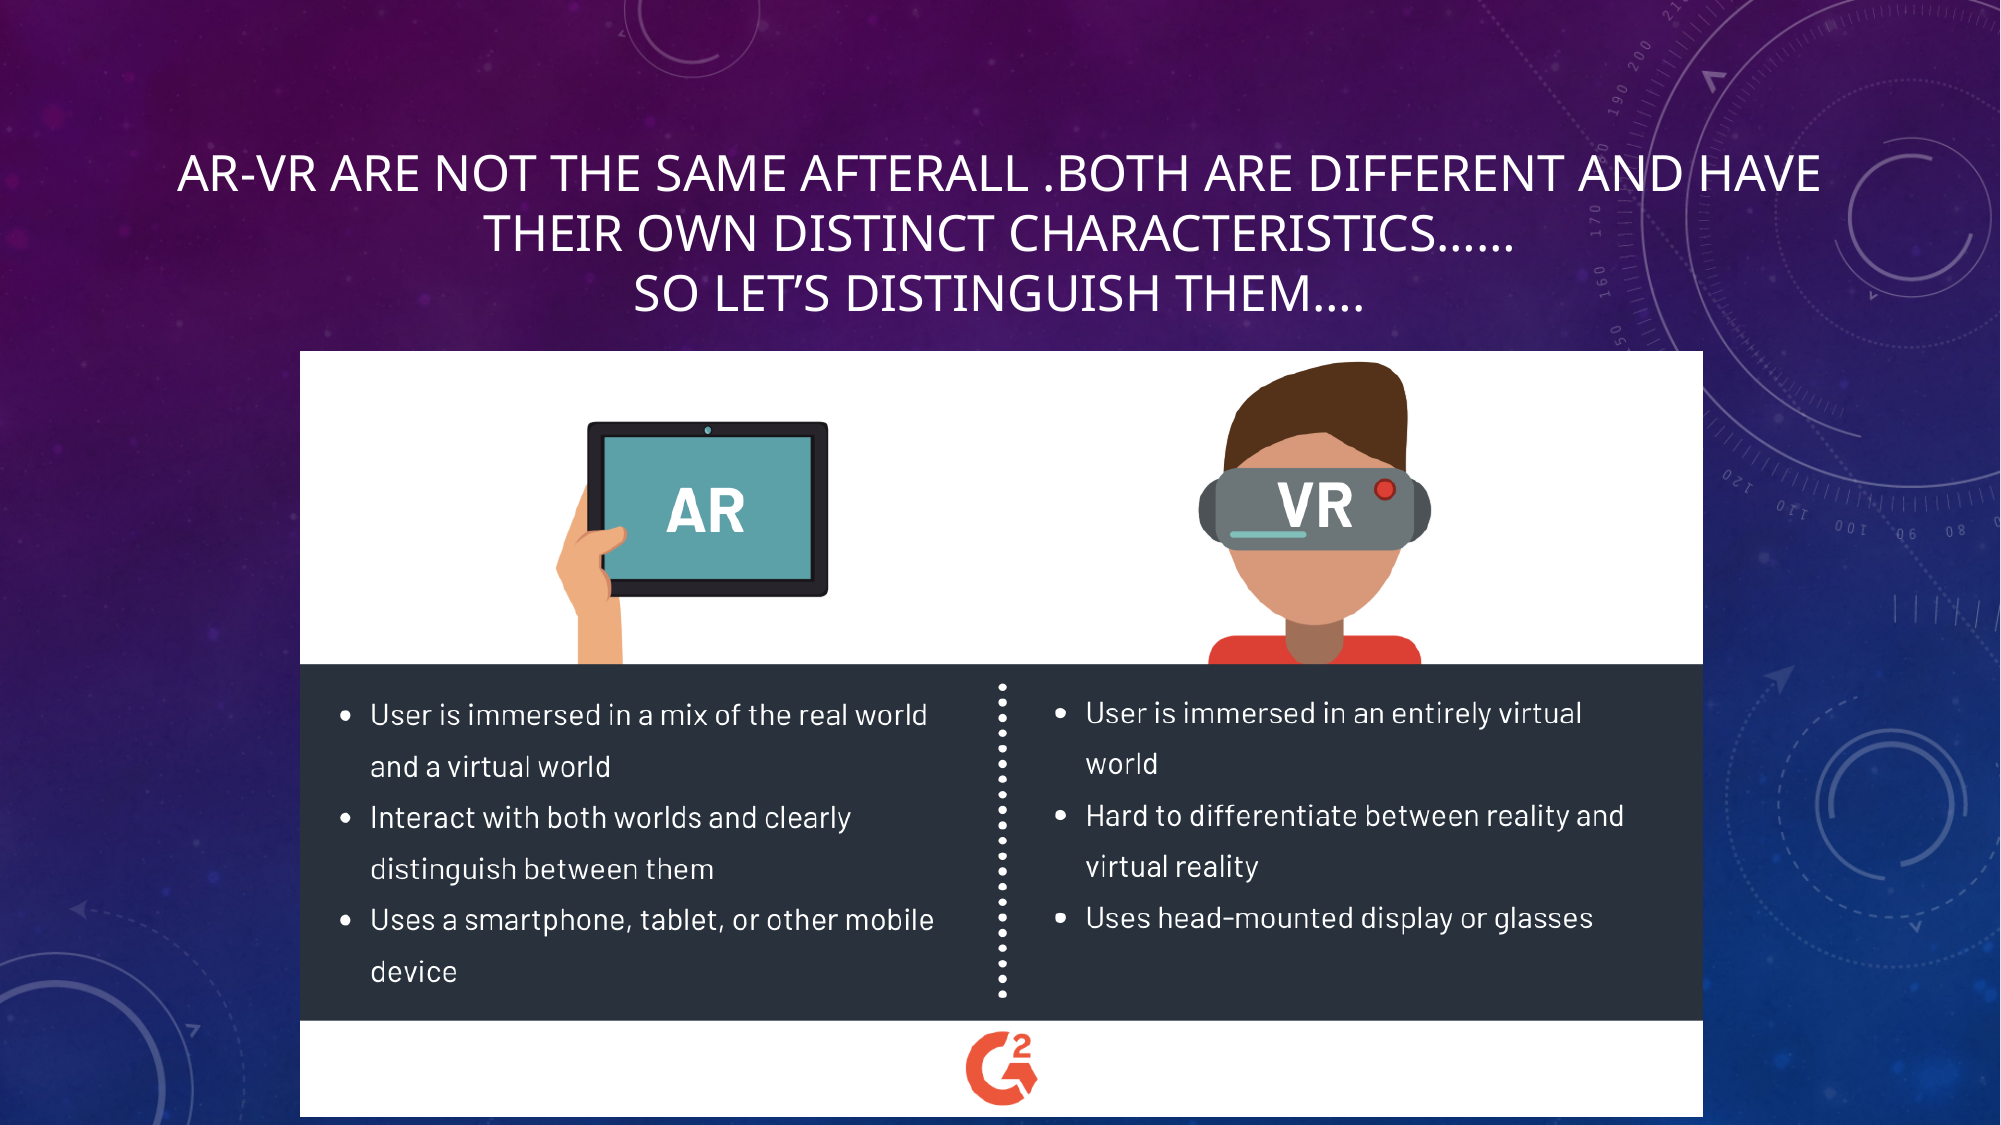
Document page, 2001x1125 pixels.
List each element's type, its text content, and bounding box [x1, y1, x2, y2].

title Ar-vr are not the same afterall .both are different and have their own distinct characteristics…… so let’s distinguish them…. [112, 125, 1888, 338]
picture [0, 0, 2001, 1125]
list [299, 351, 1703, 1118]
